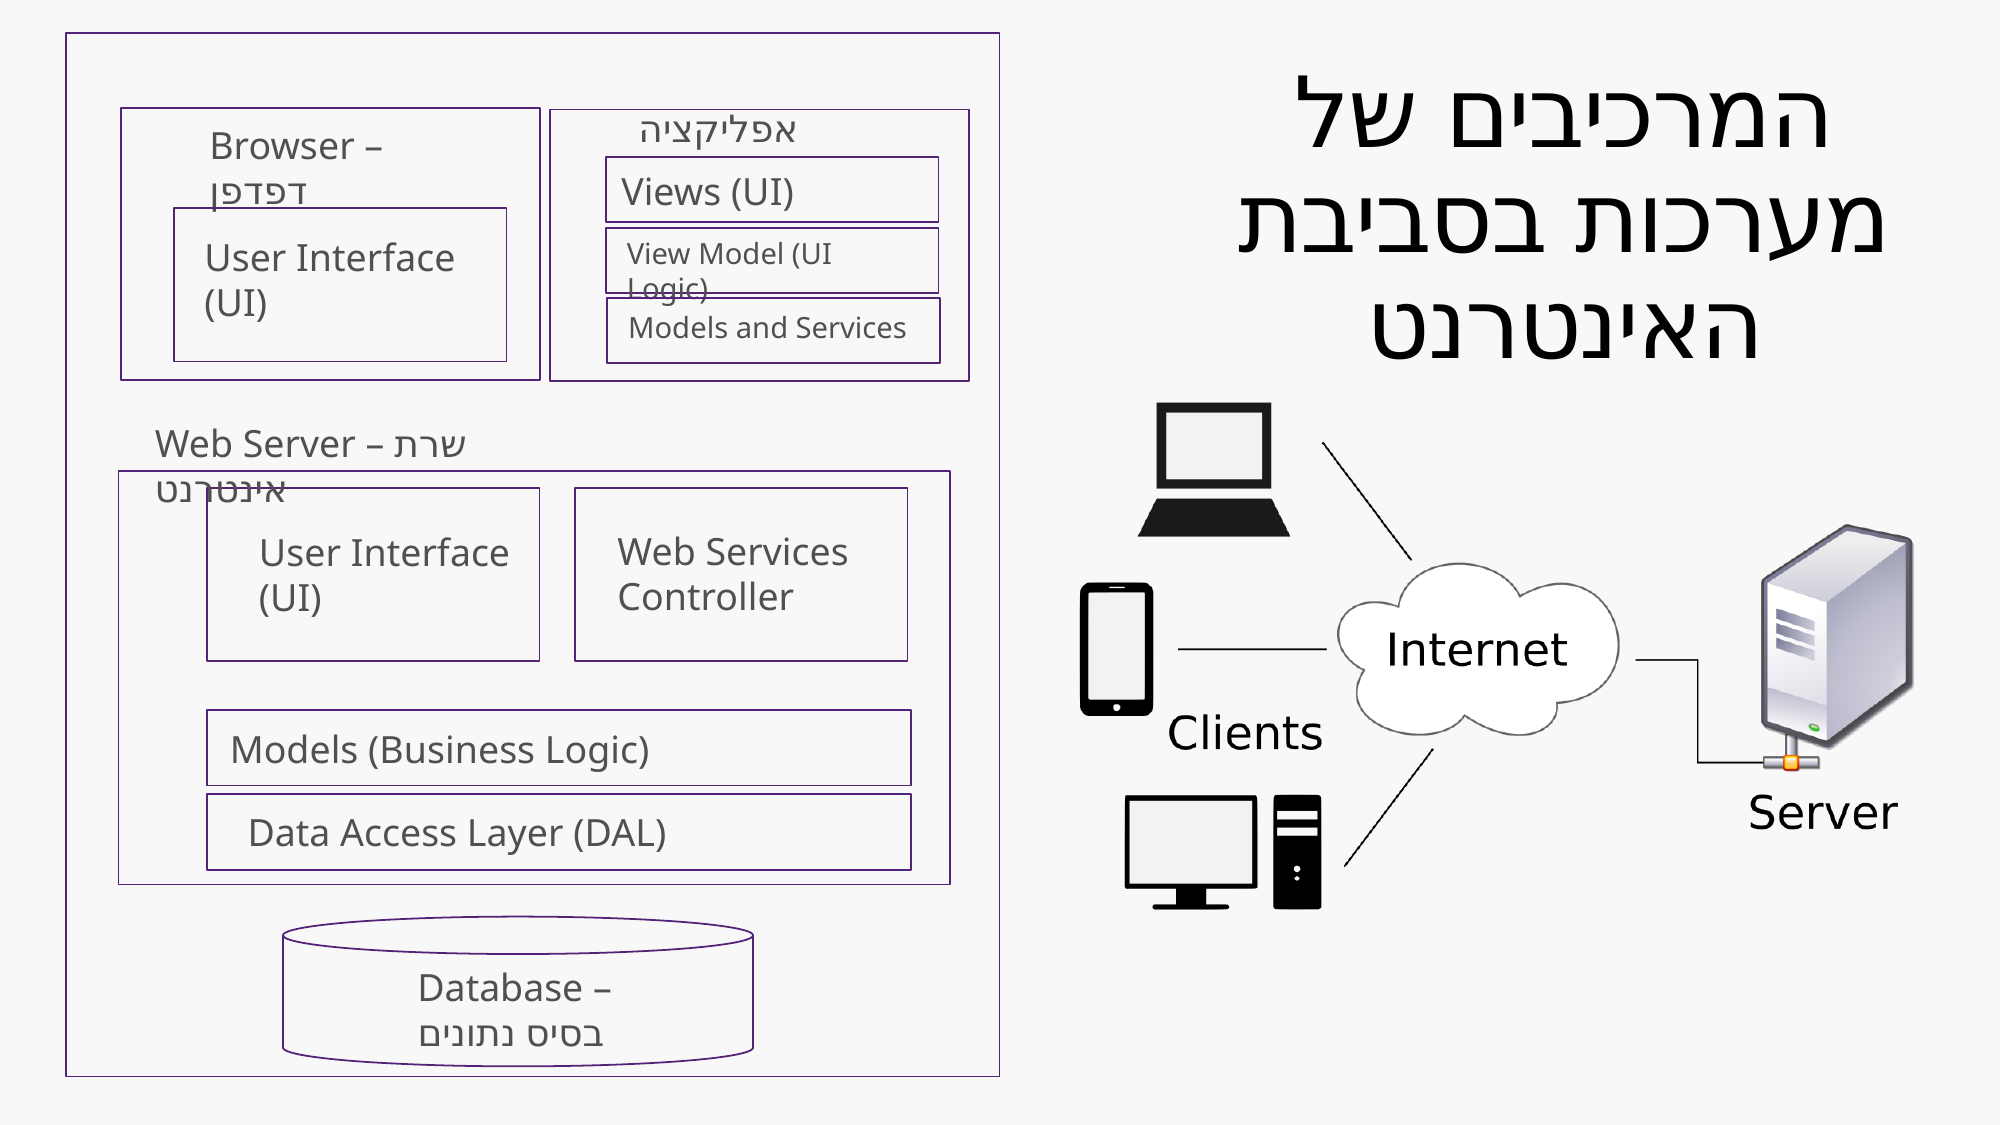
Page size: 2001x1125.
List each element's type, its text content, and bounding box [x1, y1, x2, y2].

title המרכיבים של מערכות בסביבת האינטרנט [1175, 47, 1957, 1049]
picture [1000, 362, 1956, 936]
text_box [65, 32, 1000, 1077]
